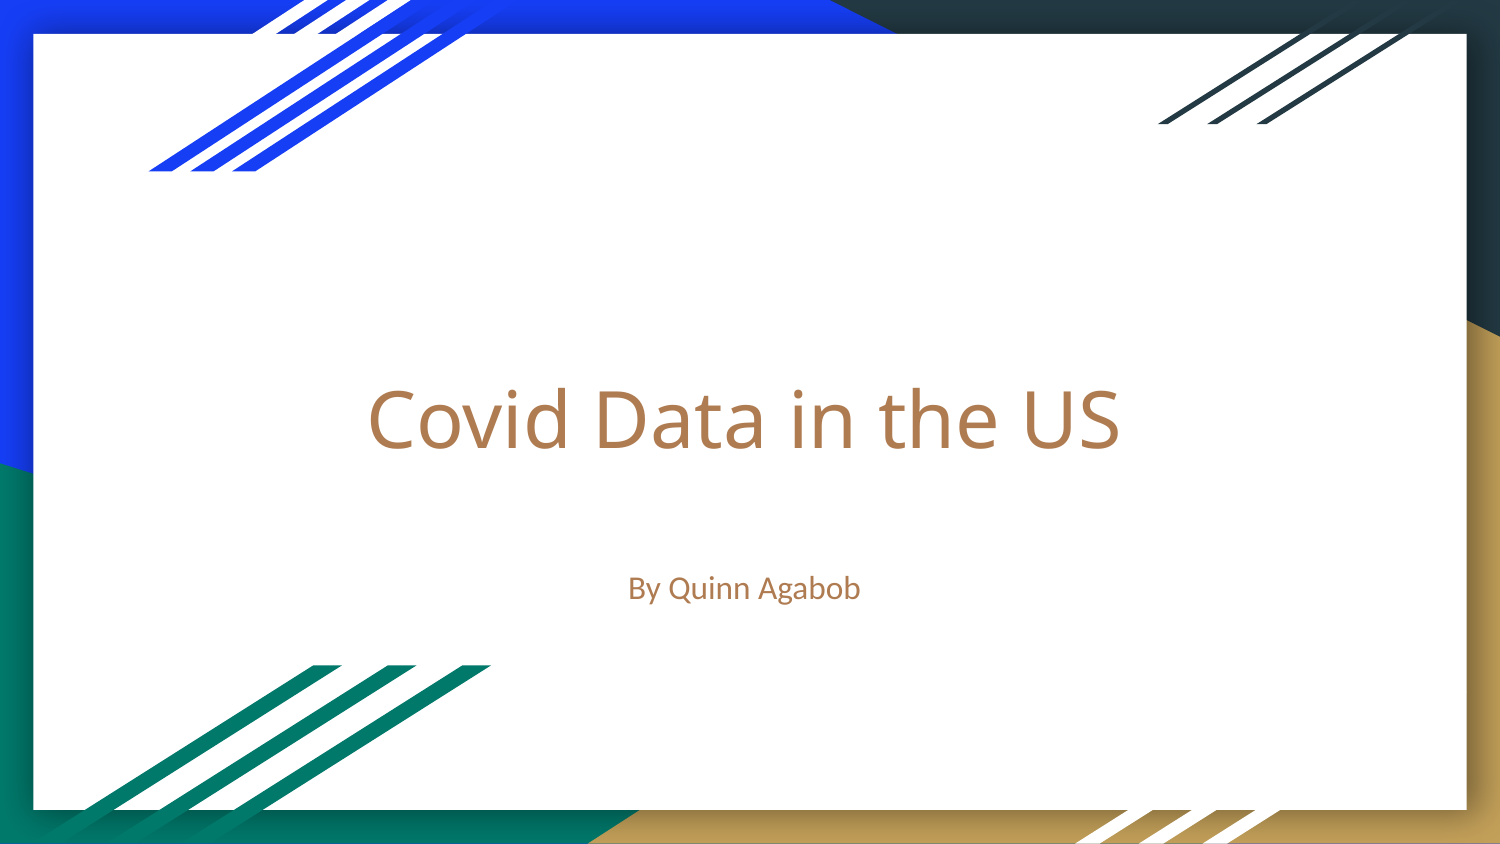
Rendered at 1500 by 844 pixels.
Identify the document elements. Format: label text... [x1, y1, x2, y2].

subtitle By Quinn Agabob [304, 559, 1185, 646]
title Covid Data in the US [304, 298, 1185, 537]
